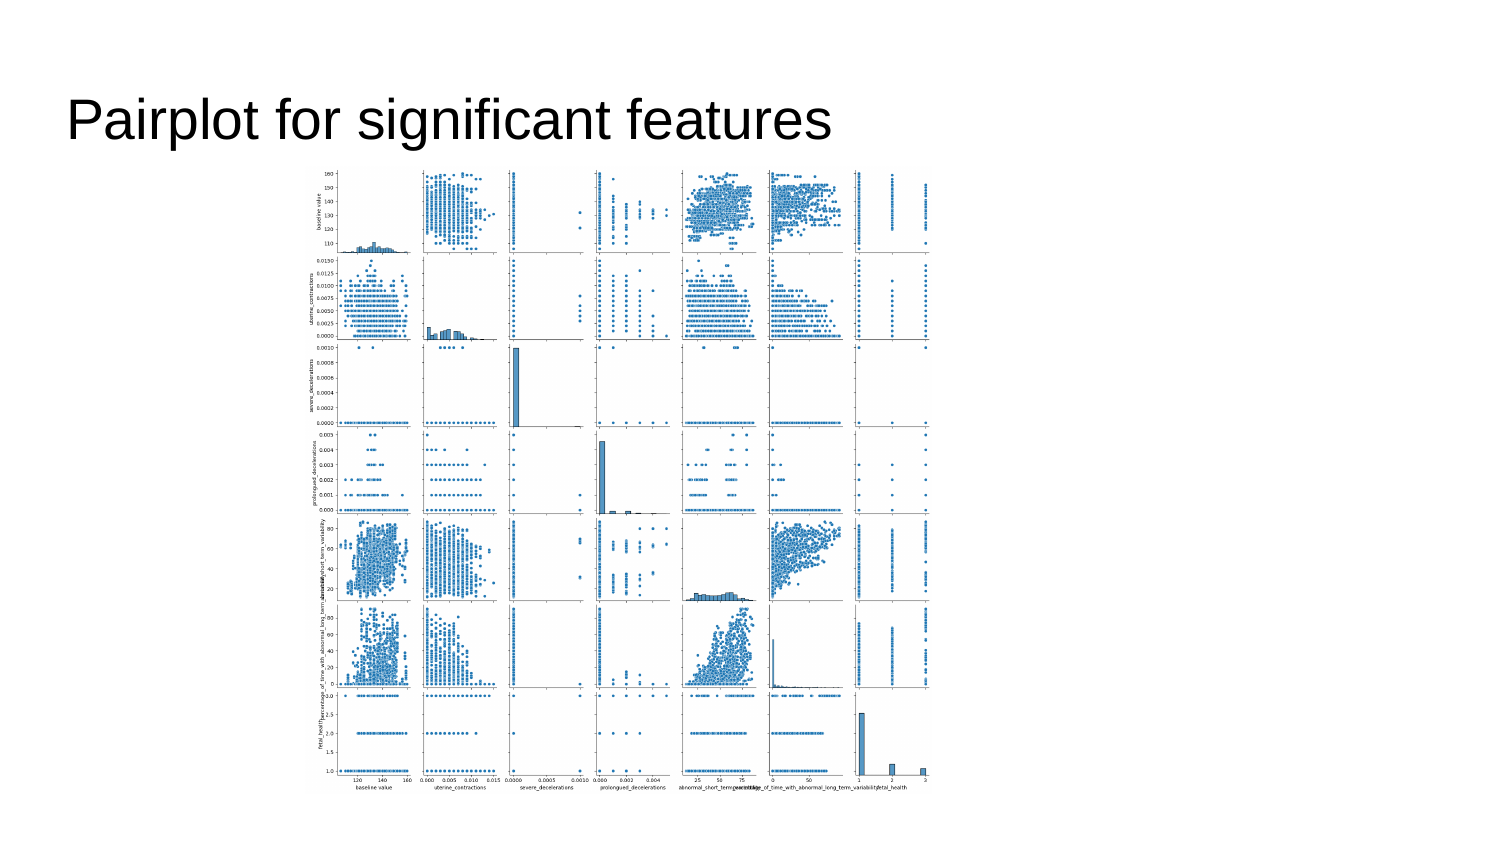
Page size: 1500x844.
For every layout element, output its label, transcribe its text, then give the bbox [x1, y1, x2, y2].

title Pairplot for significant features [51, 72, 1449, 167]
picture [305, 166, 933, 794]
